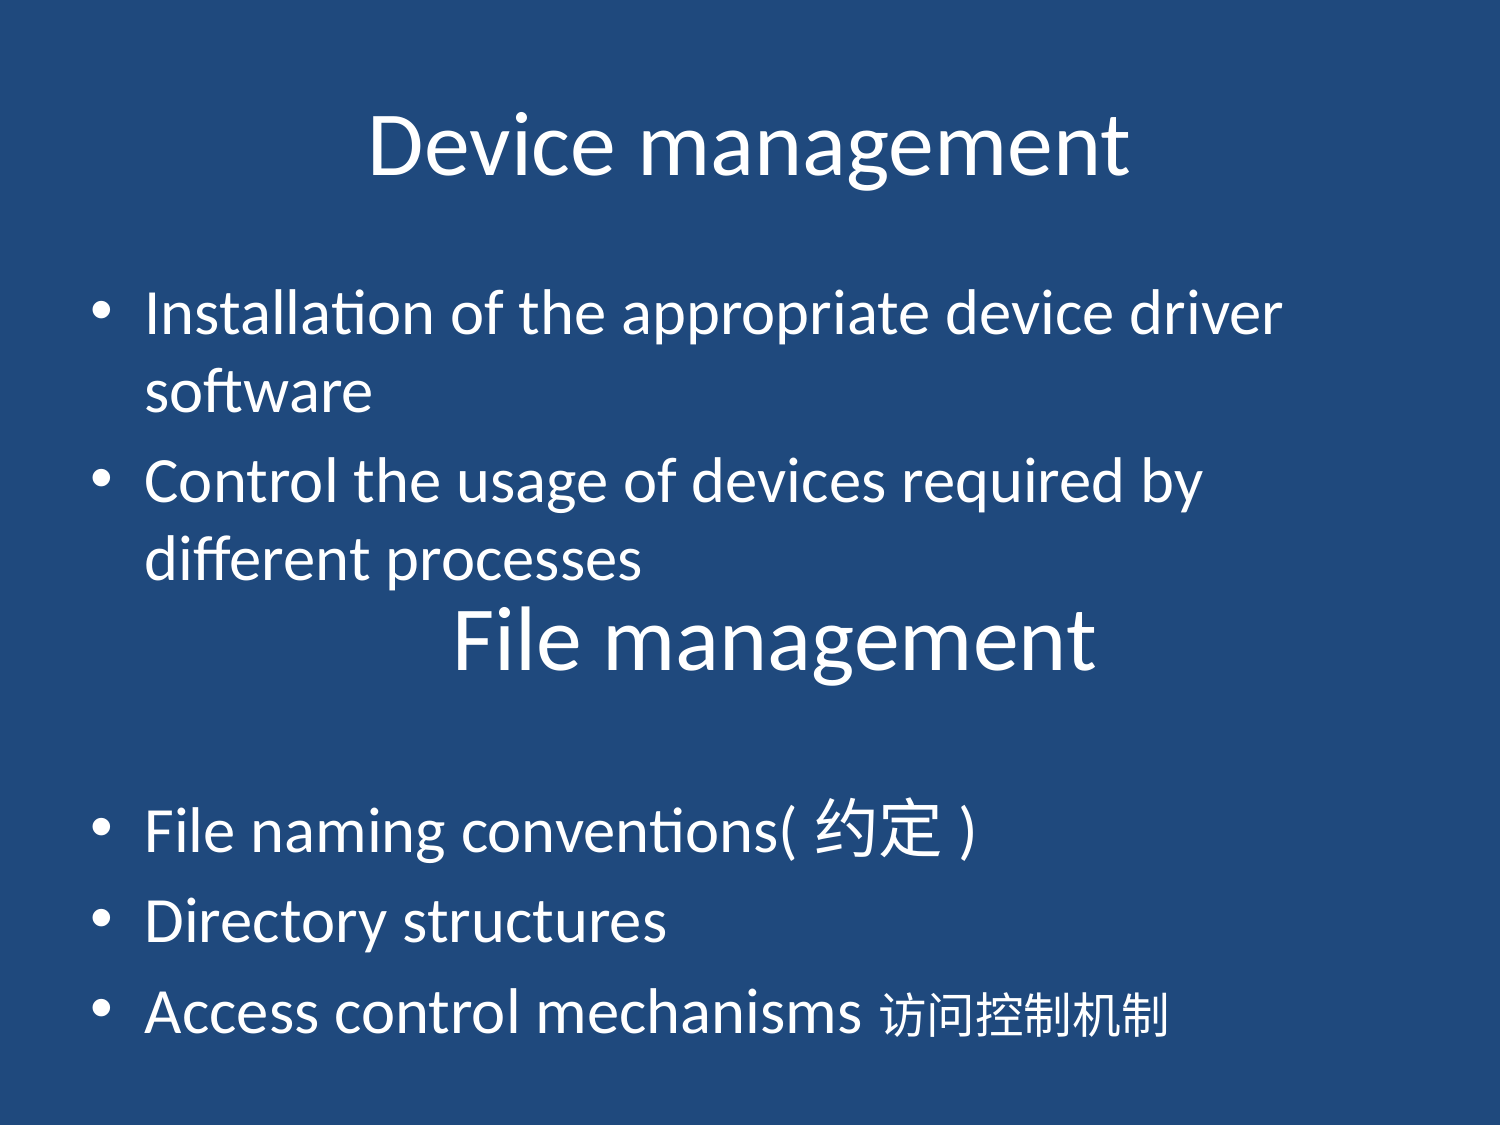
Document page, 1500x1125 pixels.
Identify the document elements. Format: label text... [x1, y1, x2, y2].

text_box File management [99, 539, 1450, 728]
title Device management [75, 45, 1425, 233]
list Installation of the appropriate device driver software Control the usage of devices required by different processes File naming conventions(约定) Directory structures Access control mechanisms访问控制机制 [75, 262, 1425, 1060]
